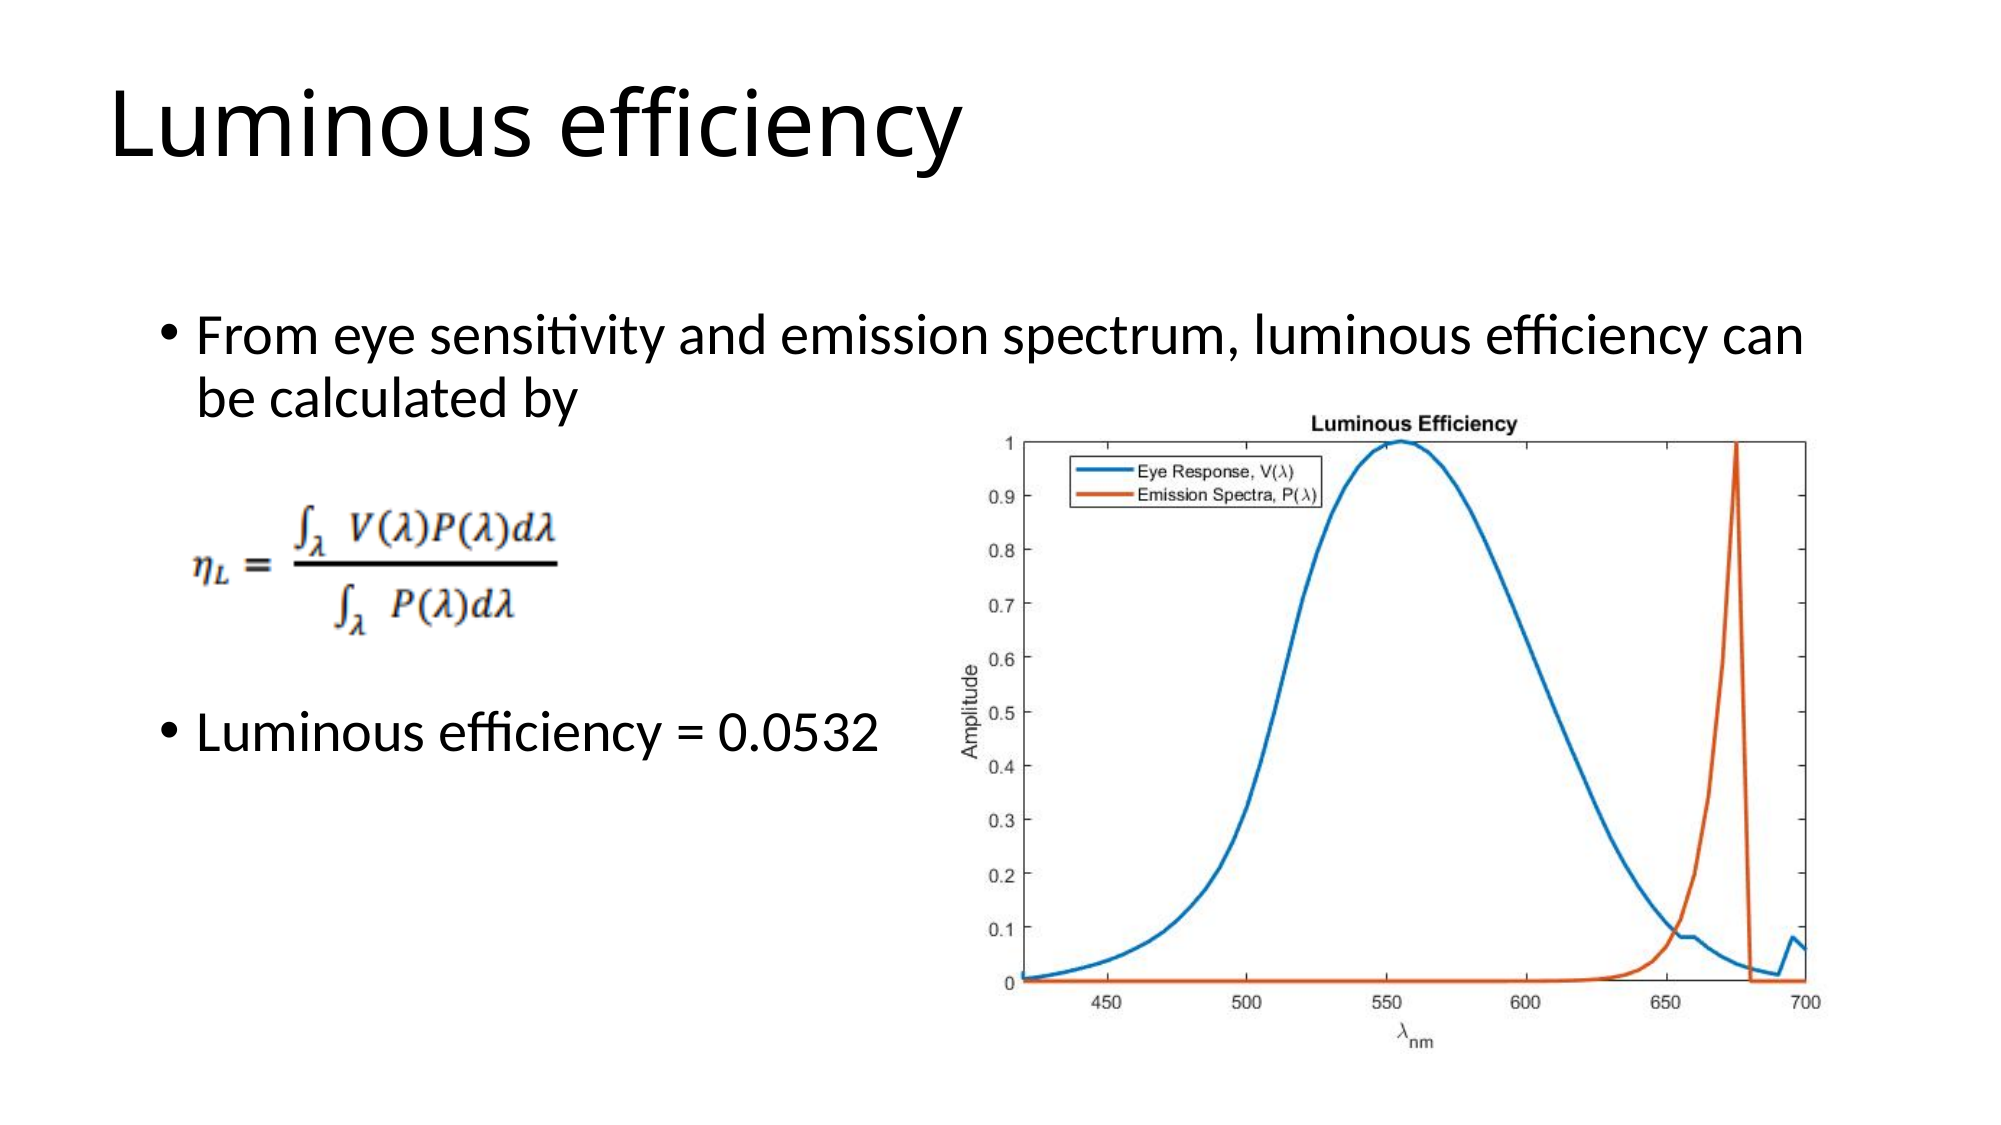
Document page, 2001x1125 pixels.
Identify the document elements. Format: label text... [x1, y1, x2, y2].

title Luminous efficiency [92, 37, 1803, 216]
picture [144, 468, 616, 656]
picture [892, 392, 1902, 1054]
list From eye sensitivity and emission spectrum, luminous efficiency can be calculated by Luminous efficiency = 0.0532 [144, 296, 1855, 937]
